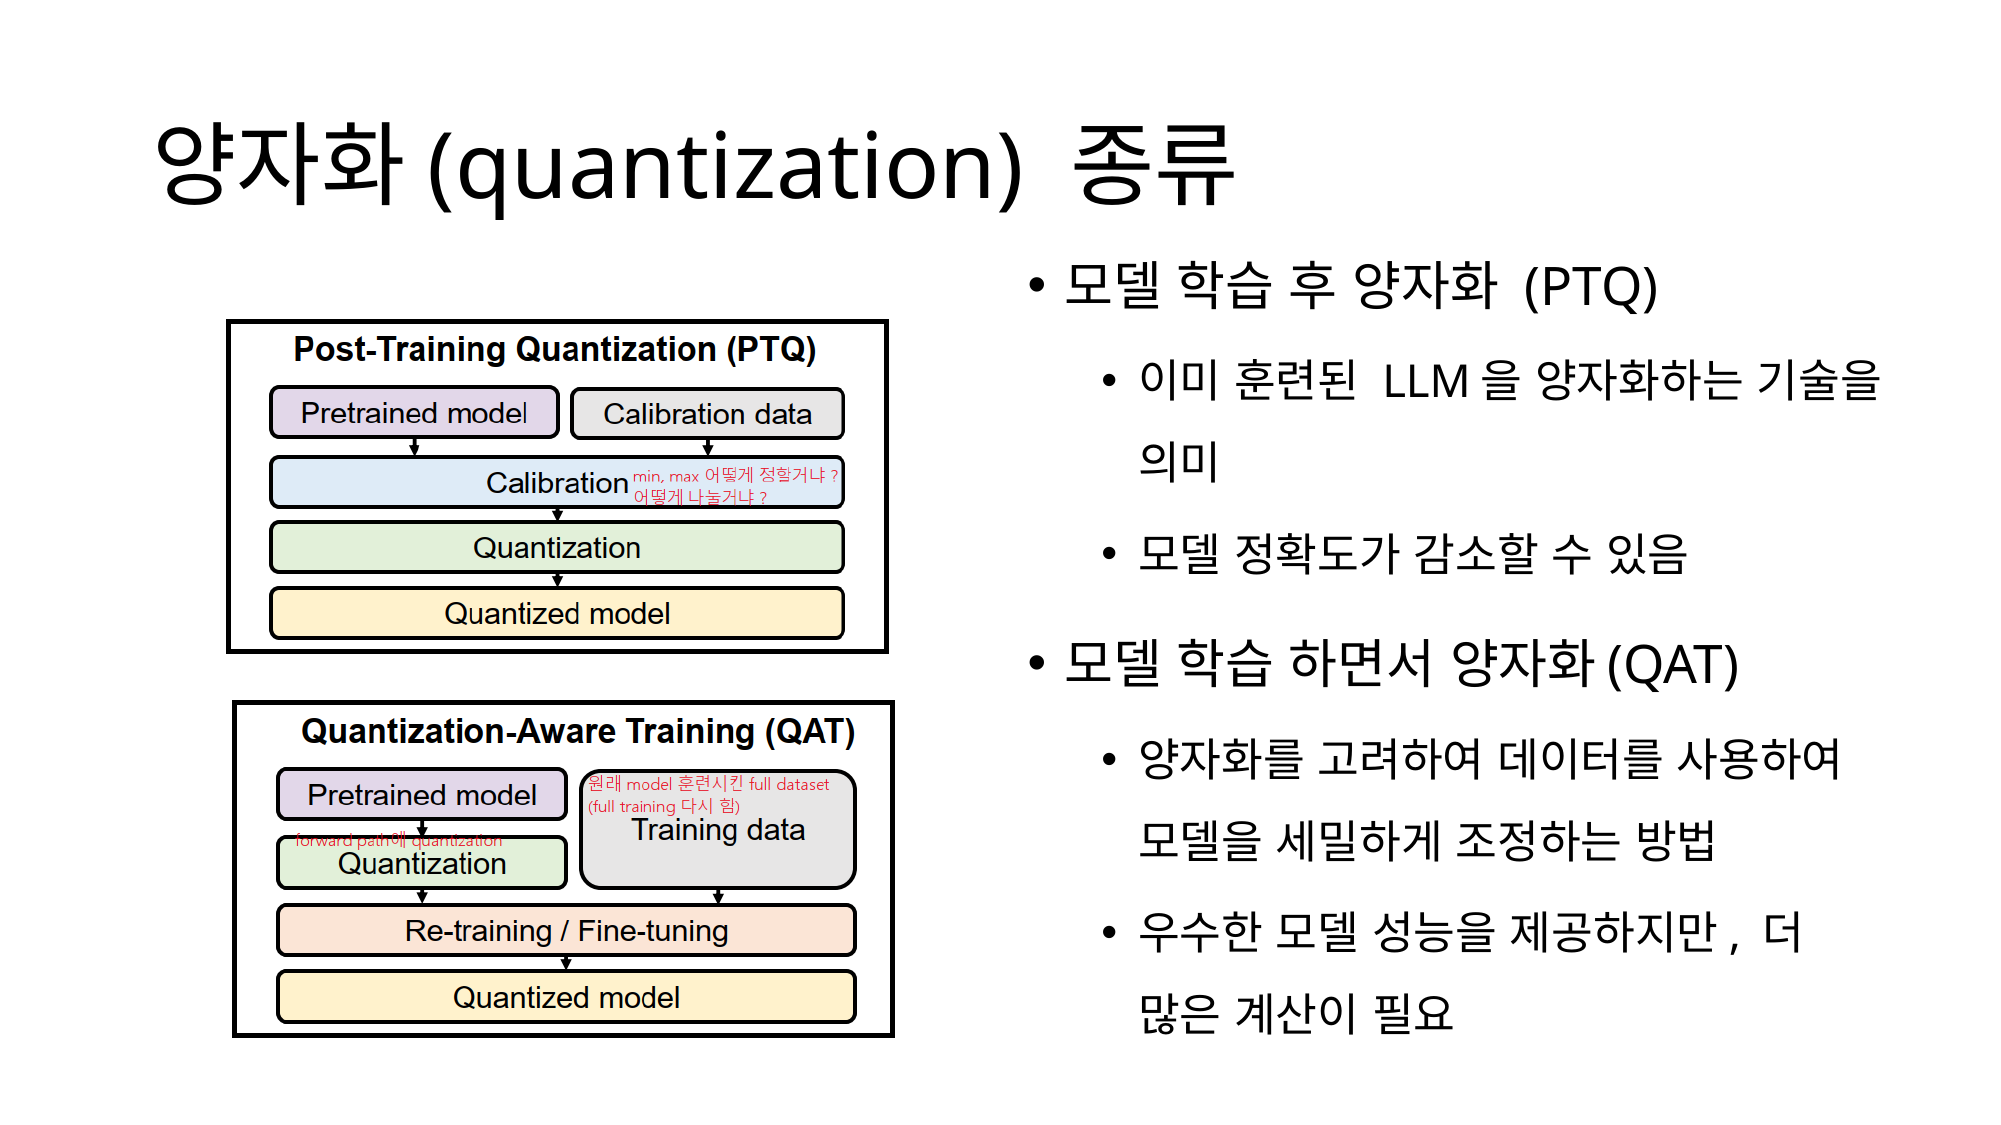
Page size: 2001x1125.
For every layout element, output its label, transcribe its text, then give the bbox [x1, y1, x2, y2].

picture [201, 683, 913, 1046]
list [206, 301, 919, 662]
list 모델 학습 후 양자화 (PTQ) 이미 훈련된 LLM을 양자화하는 기술을 의미 모델 정확도가 감소할 수 있음 모델 학습 하면서 양자화(QAT) 양자화를 고려하여 데이터를 사용하여 모델을 세밀하게 조정하는 방법 우수한 모델 성능을 제공하지만, 더 많은 계산이 필요 [1012, 212, 1916, 1066]
title 양자화(quantization) 종류 [137, 59, 1863, 278]
